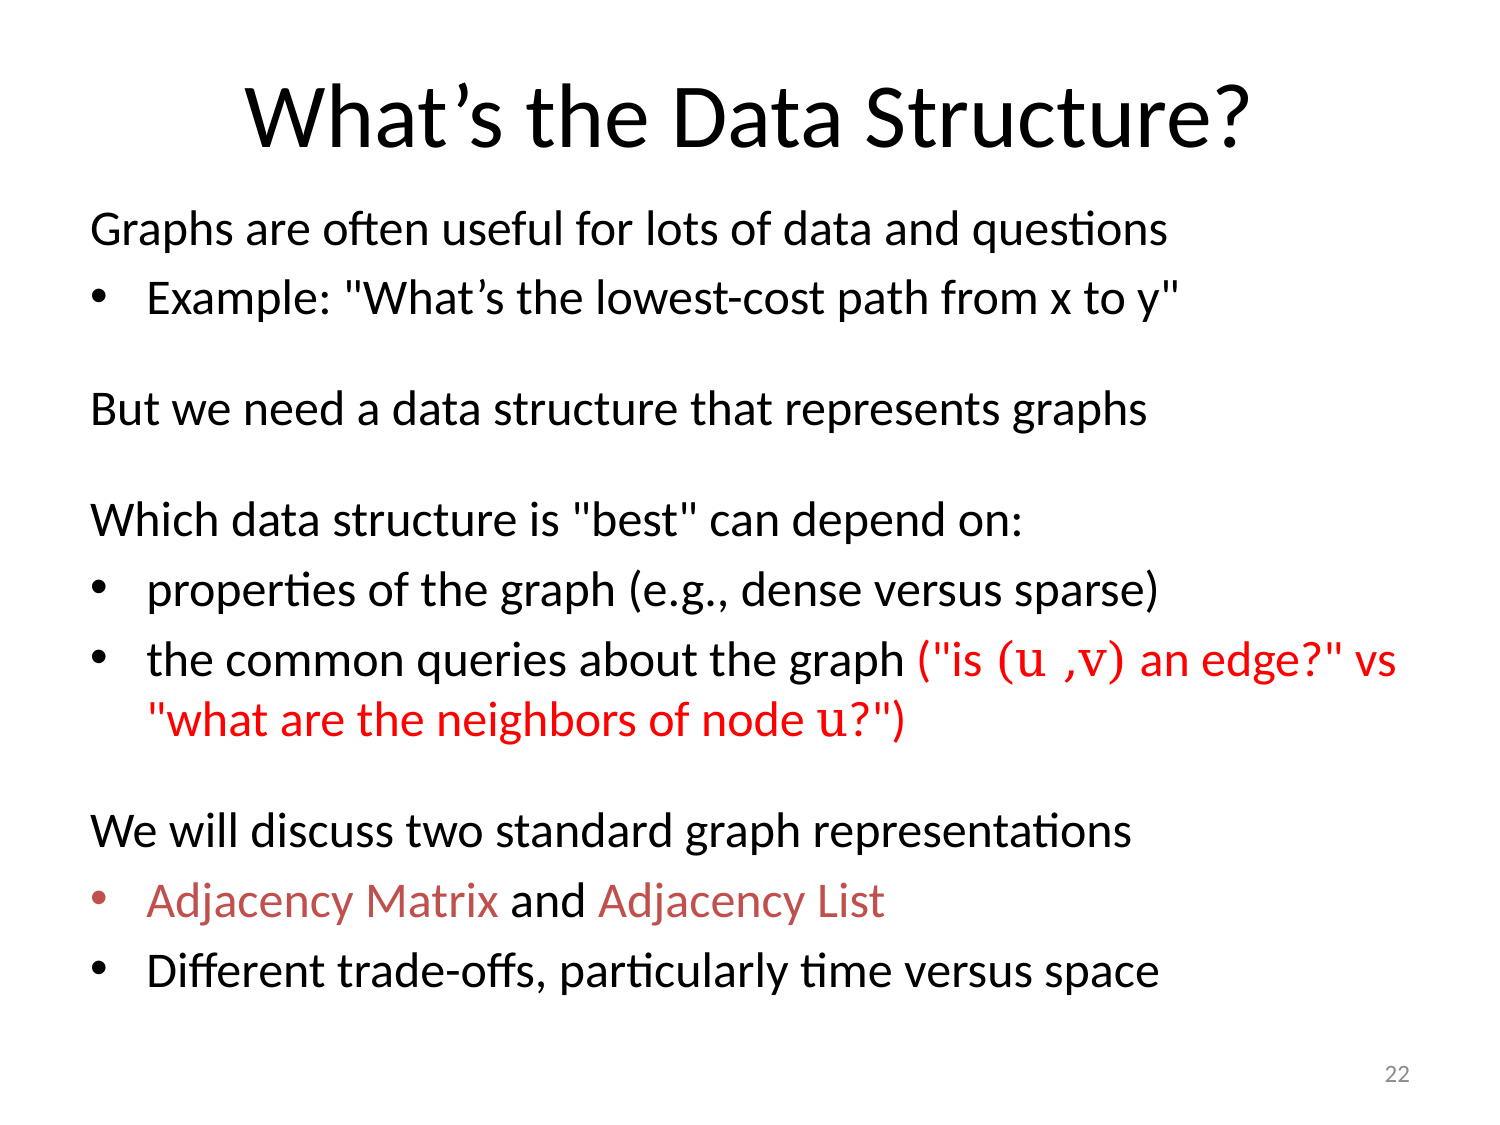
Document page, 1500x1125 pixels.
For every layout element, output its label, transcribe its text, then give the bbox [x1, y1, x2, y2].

list Graphs are often useful for lots of data and questions Example: "What’s the lowest-cost path from x to y" But we need a data structure that represents graphs Which data structure is "best" can depend on: properties of the graph (e.g., dense versus sparse) the common queries about the graph ("is (u ,v) an edge?" vs "what are the neighbors of node u?") We will discuss two standard graph representations Adjacency Matrix and Adjacency List Different trade-offs, particularly time versus space [75, 187, 1425, 1005]
title What’s the Data Structure? [75, 45, 1425, 176]
slide_number 22 [1074, 1042, 1425, 1103]
